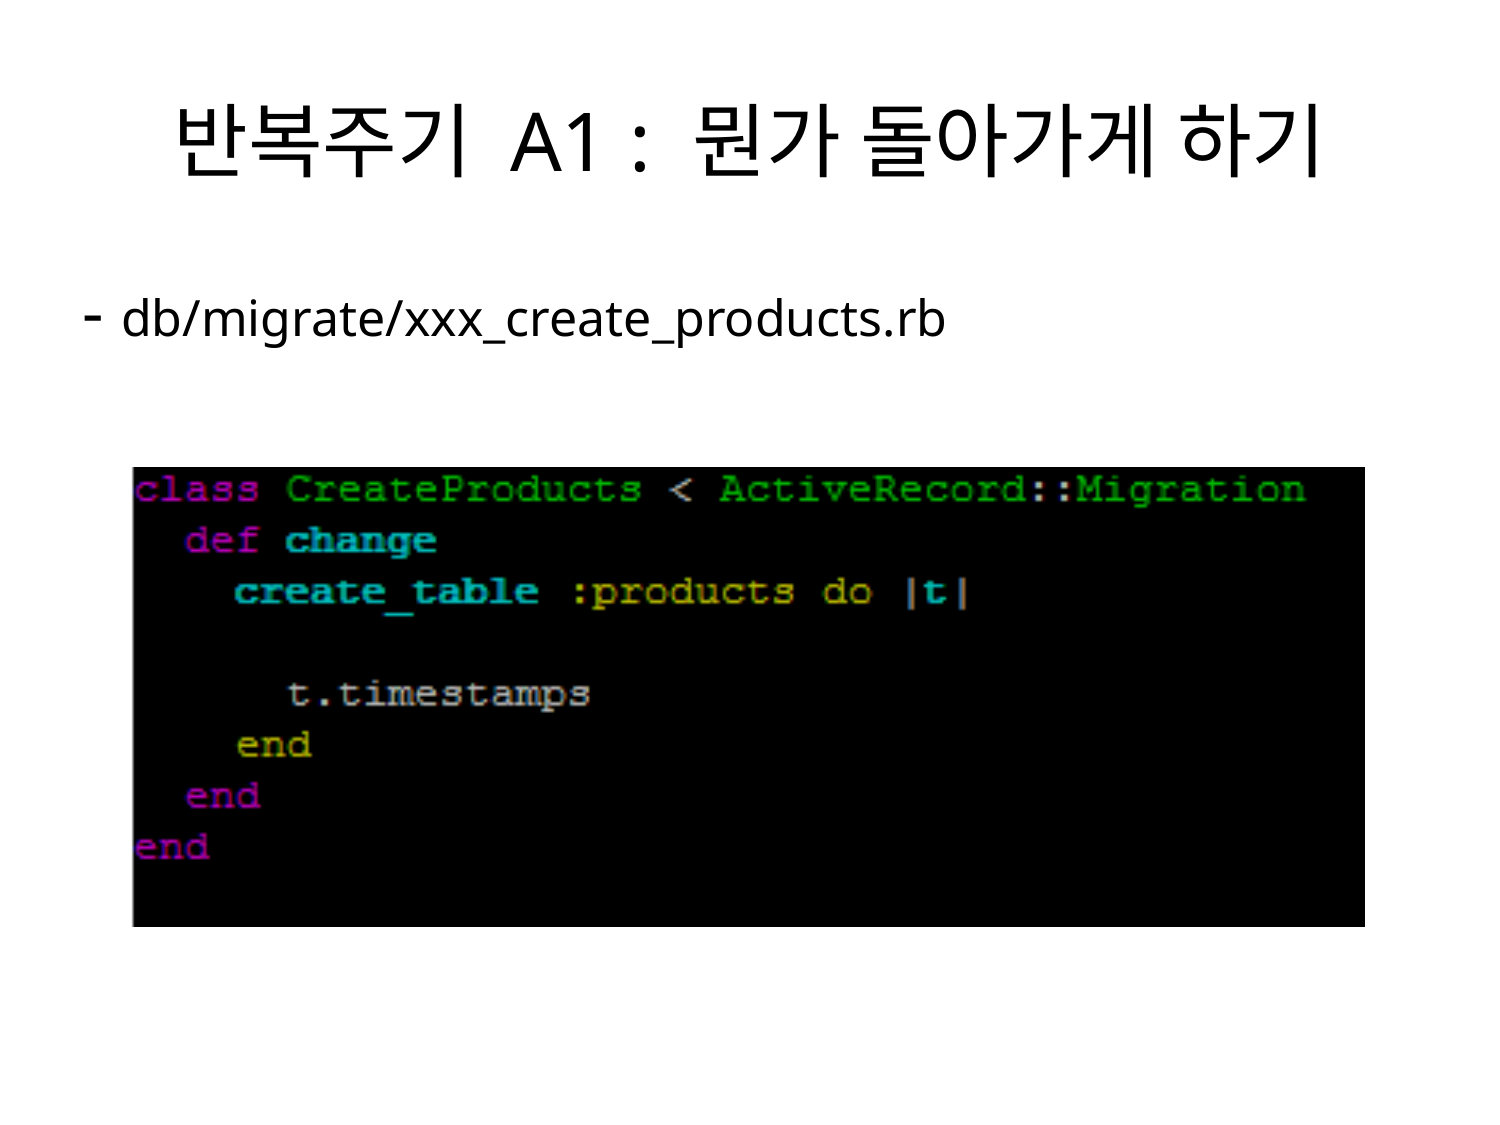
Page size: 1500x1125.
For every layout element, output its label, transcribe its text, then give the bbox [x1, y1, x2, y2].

title 반복주기 A1 : 뭔가 돌아가게 하기 [74, 44, 1426, 234]
picture [131, 467, 1365, 927]
list - db/migrate/xxx_create_products.rb [74, 261, 1426, 1006]
